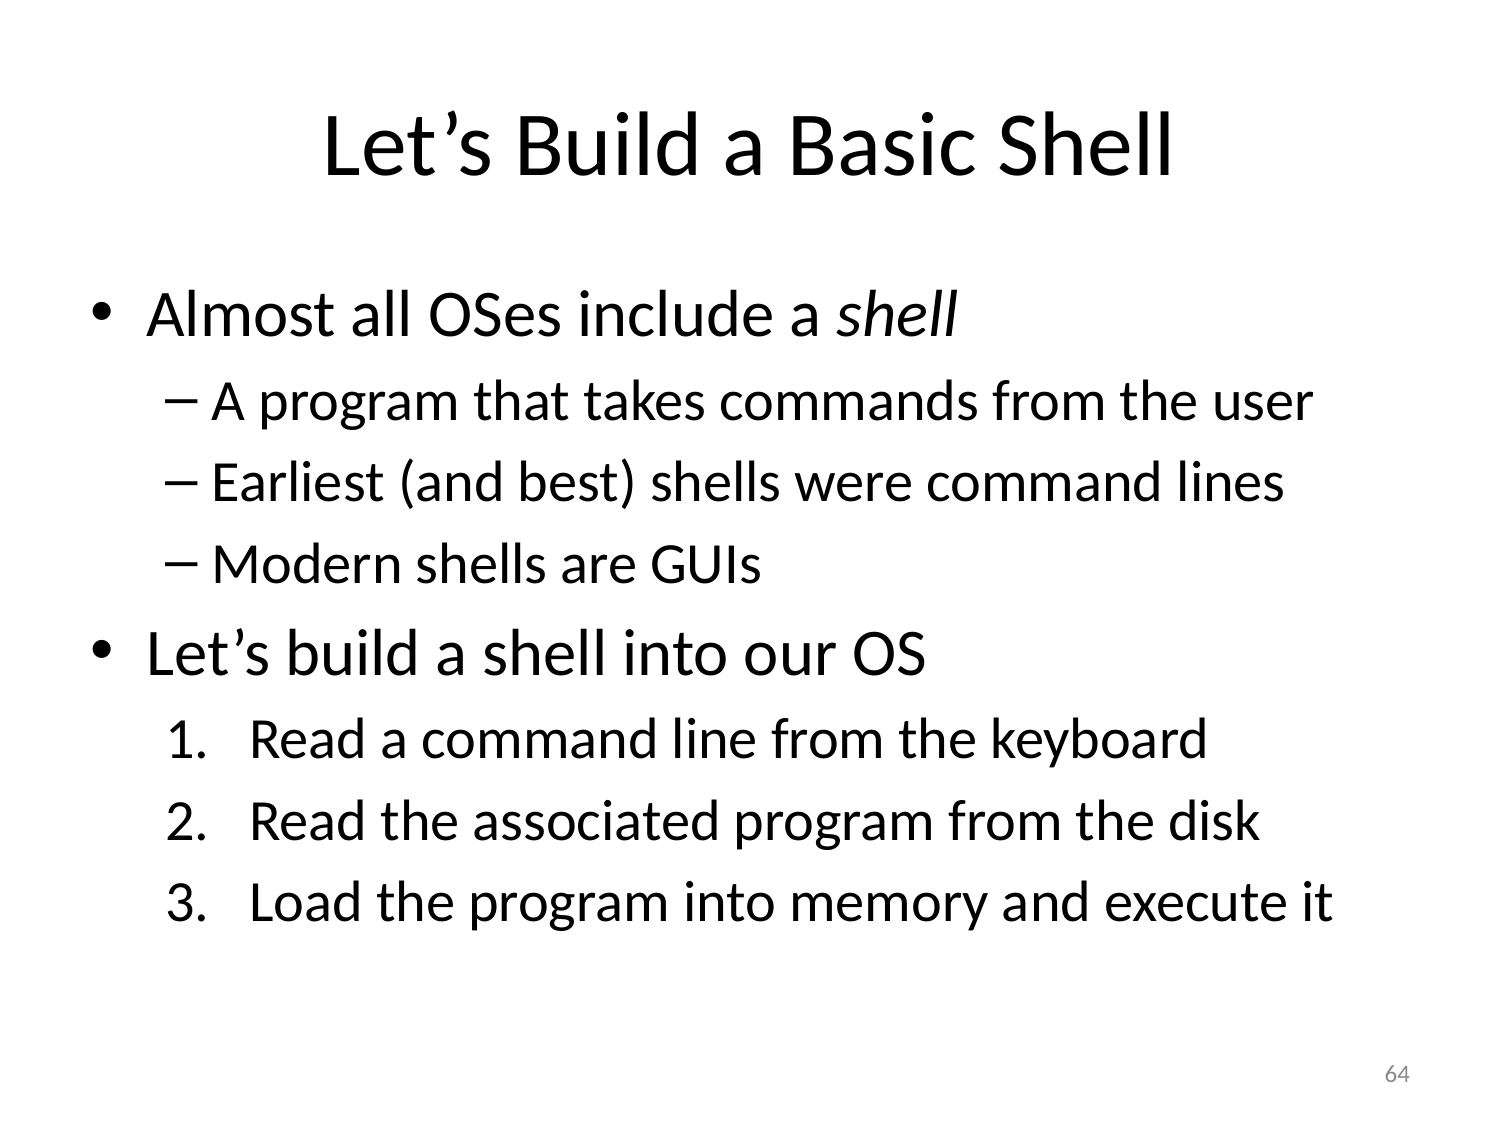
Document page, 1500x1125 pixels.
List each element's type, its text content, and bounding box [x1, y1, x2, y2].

title Let’s Build a Basic Shell [75, 45, 1425, 233]
slide_number 64 [1074, 1042, 1425, 1103]
list Almost all OSes include a shell A program that takes commands from the user Earliest (and best) shells were command lines Modern shells are GUIs Let’s build a shell into our OS Read a command line from the keyboard Read the associated program from the disk Load the program into memory and execute it [75, 262, 1461, 1005]
